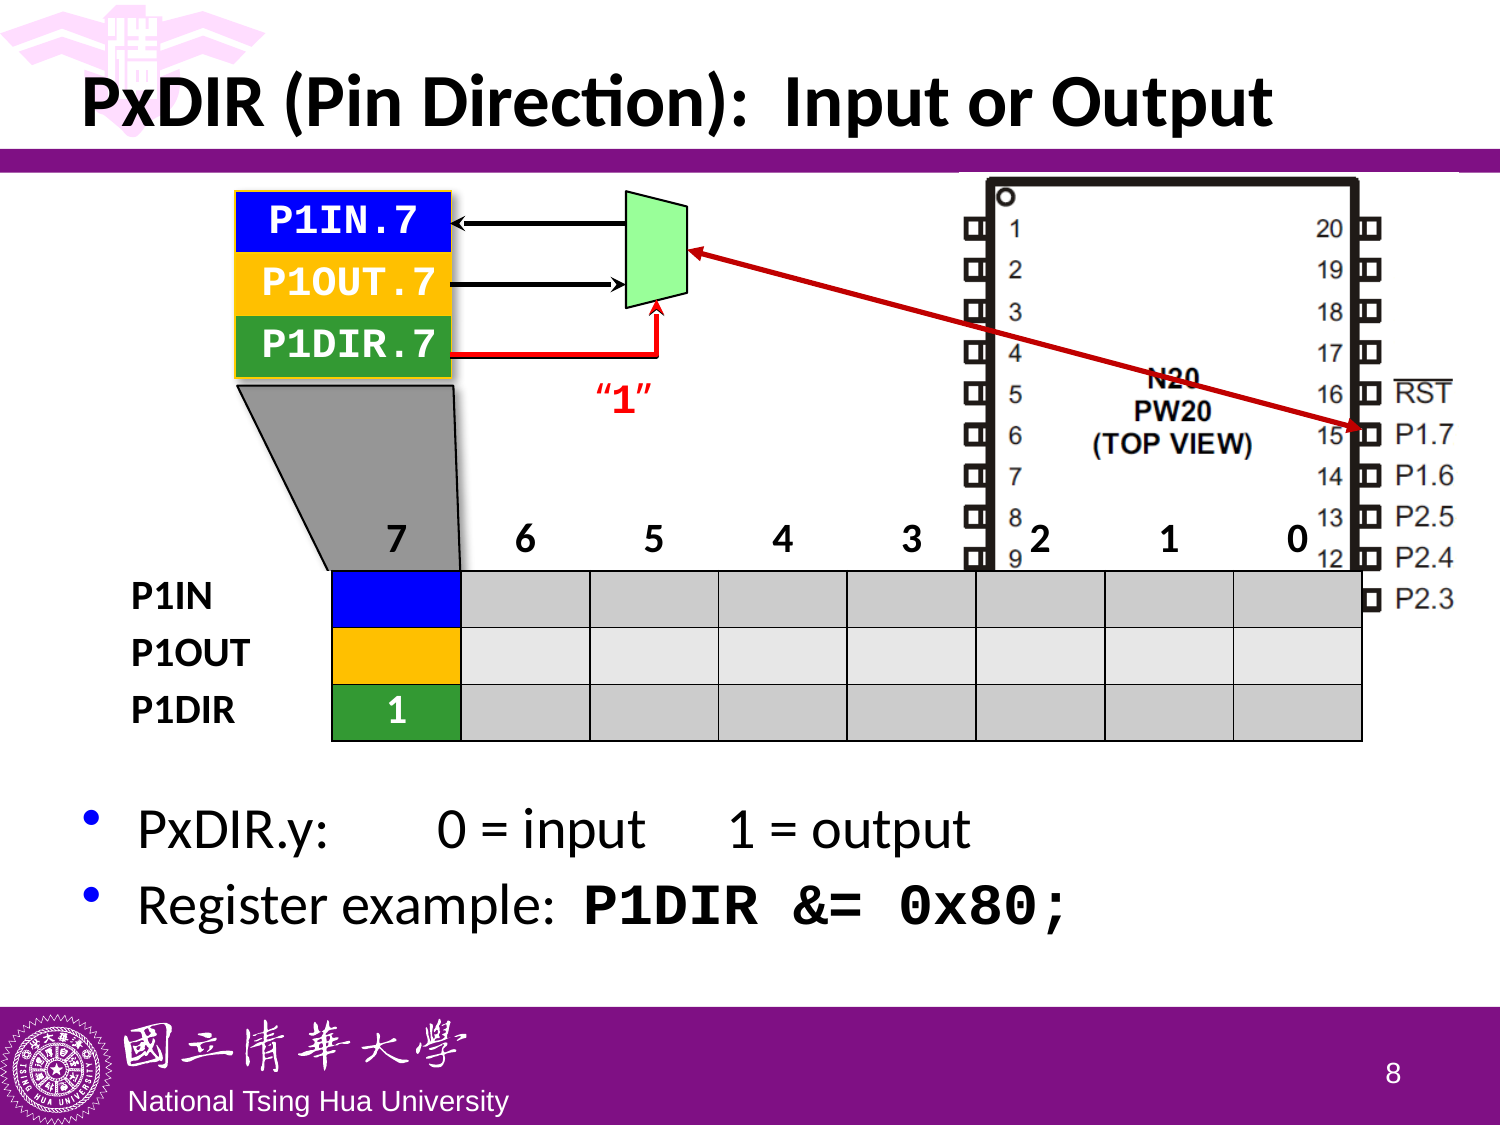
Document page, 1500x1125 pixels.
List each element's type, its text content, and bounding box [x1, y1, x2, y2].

text_box [625, 191, 688, 301]
list PxDIR.y: 0 = input 1 = output Register example: P1DIR &= 0x80; [66, 172, 1436, 1003]
table_header P1IN.7 [236, 192, 451, 252]
text_box “1” [581, 363, 667, 429]
slide_number 7 [1104, 1021, 1417, 1097]
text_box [687, 249, 1363, 430]
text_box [449, 299, 657, 355]
title PxDIR (Pin Direction): Input or Output [66, 37, 1436, 149]
table_cell P1OUT.7 [236, 254, 451, 315]
picture [959, 172, 1459, 663]
table_cell P1DIR.7 [236, 316, 451, 377]
